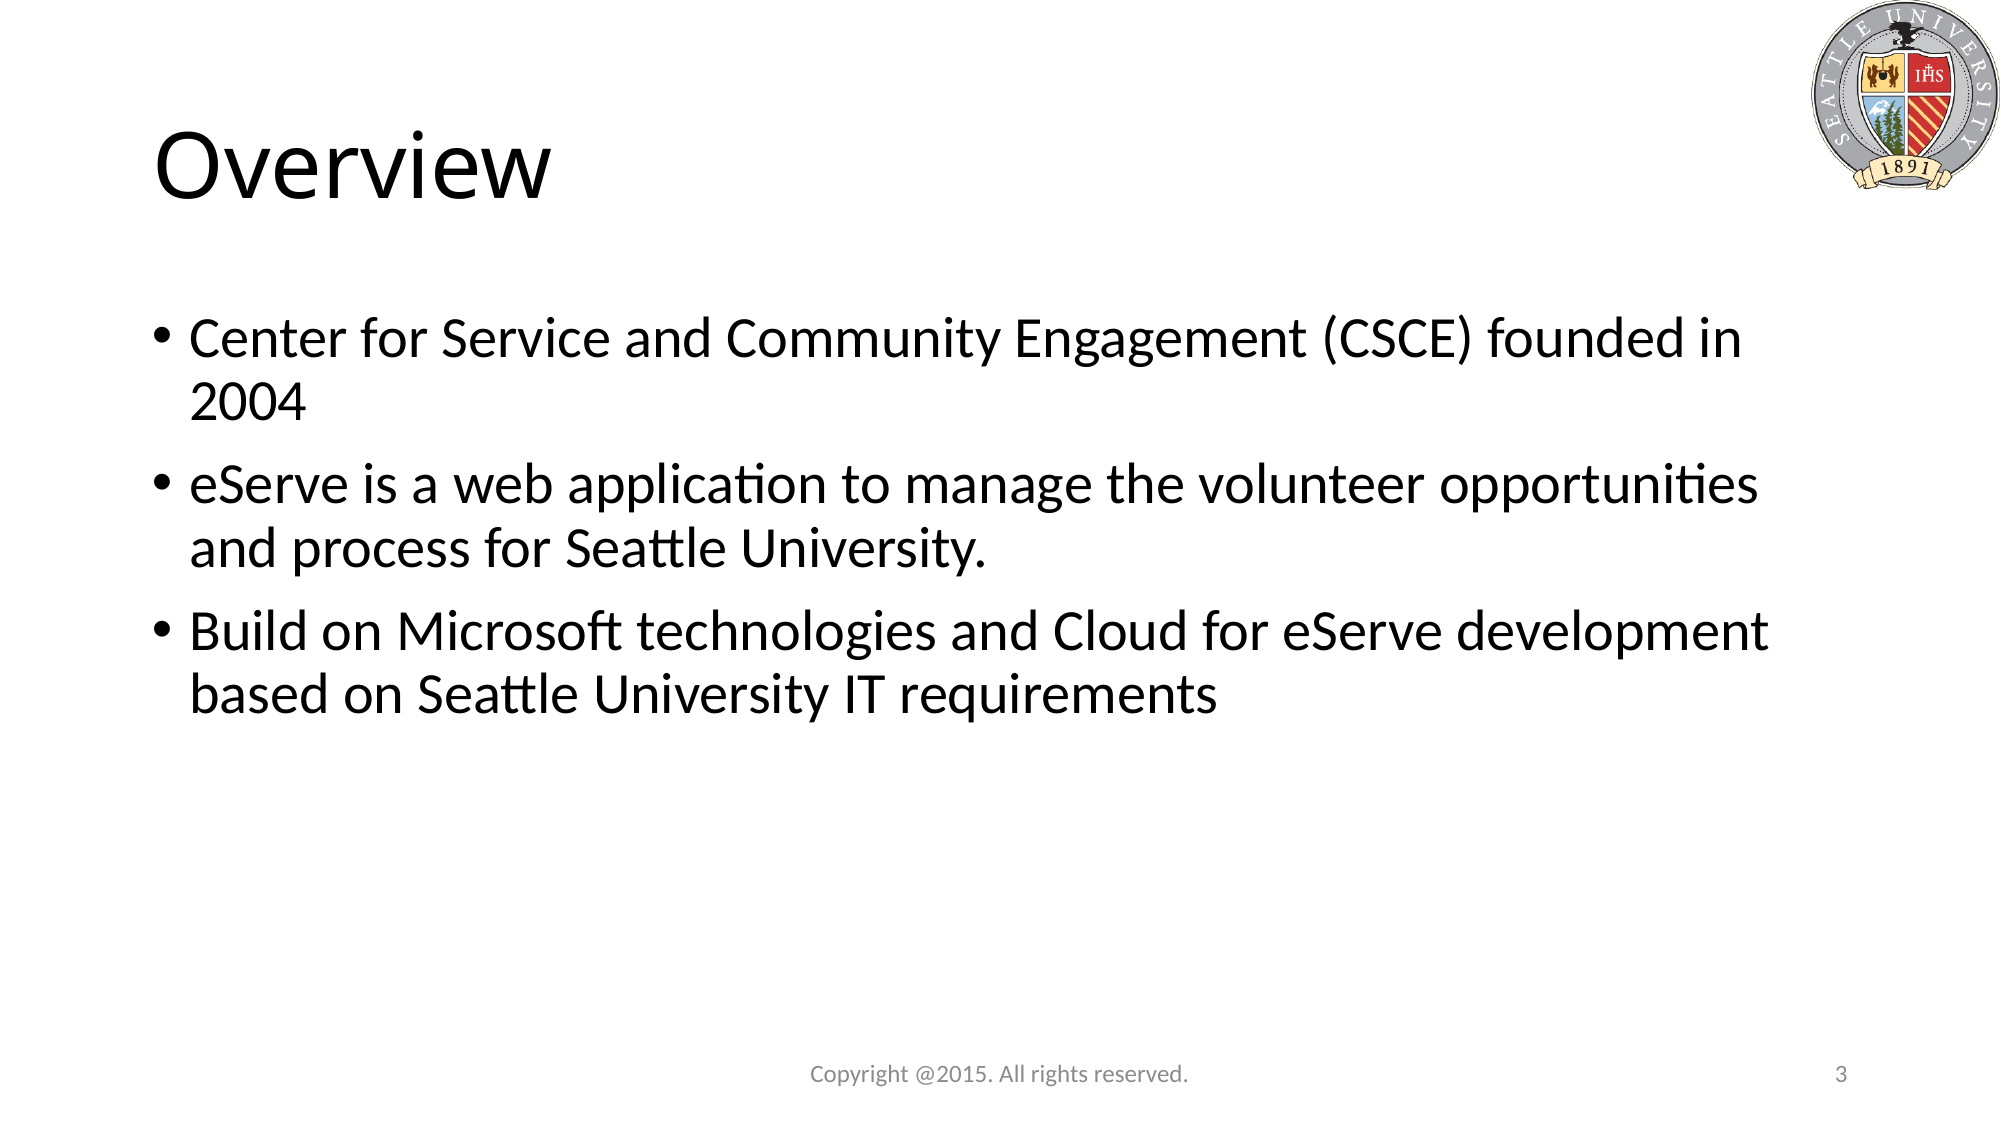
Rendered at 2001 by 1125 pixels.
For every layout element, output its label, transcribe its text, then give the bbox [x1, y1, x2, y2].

slide_number 3 [1412, 1042, 1863, 1103]
list Center for Service and Community Engagement (CSCE) founded in 2004 eServe is a web application to manage the volunteer opportunities and process for Seattle University. Build on Microsoft technologies and Cloud for eServe development based on Seattle University IT requirements [136, 299, 1863, 1014]
title Overview [137, 59, 1863, 278]
picture [1811, 0, 2000, 190]
footer Copyright @2015. All rights reserved. [662, 1042, 1338, 1103]
